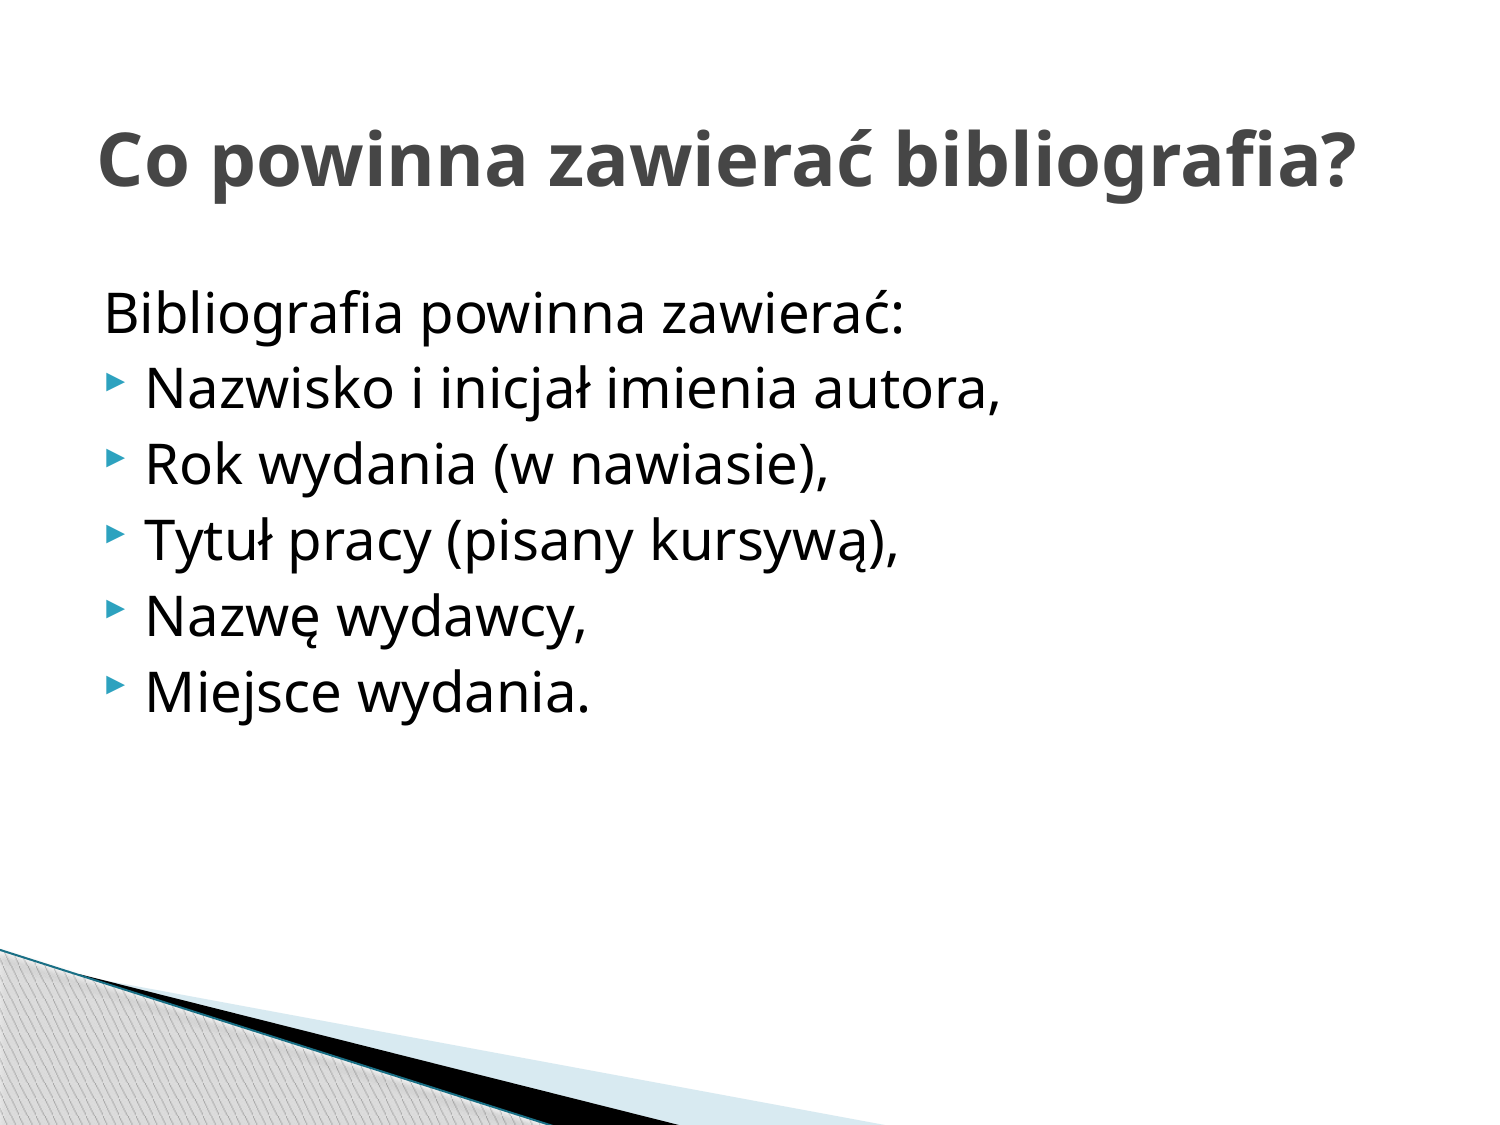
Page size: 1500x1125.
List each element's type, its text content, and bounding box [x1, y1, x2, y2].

title Co powinna zawierać bibliografia? [82, 70, 1425, 243]
list Bibliografia powinna zawierać: Nazwisko i inicjał imienia autora, Rok wydania (w nawiasie), Tytuł pracy (pisany kursywą), Nazwę wydawcy, Miejsce wydania. [70, 269, 1413, 957]
